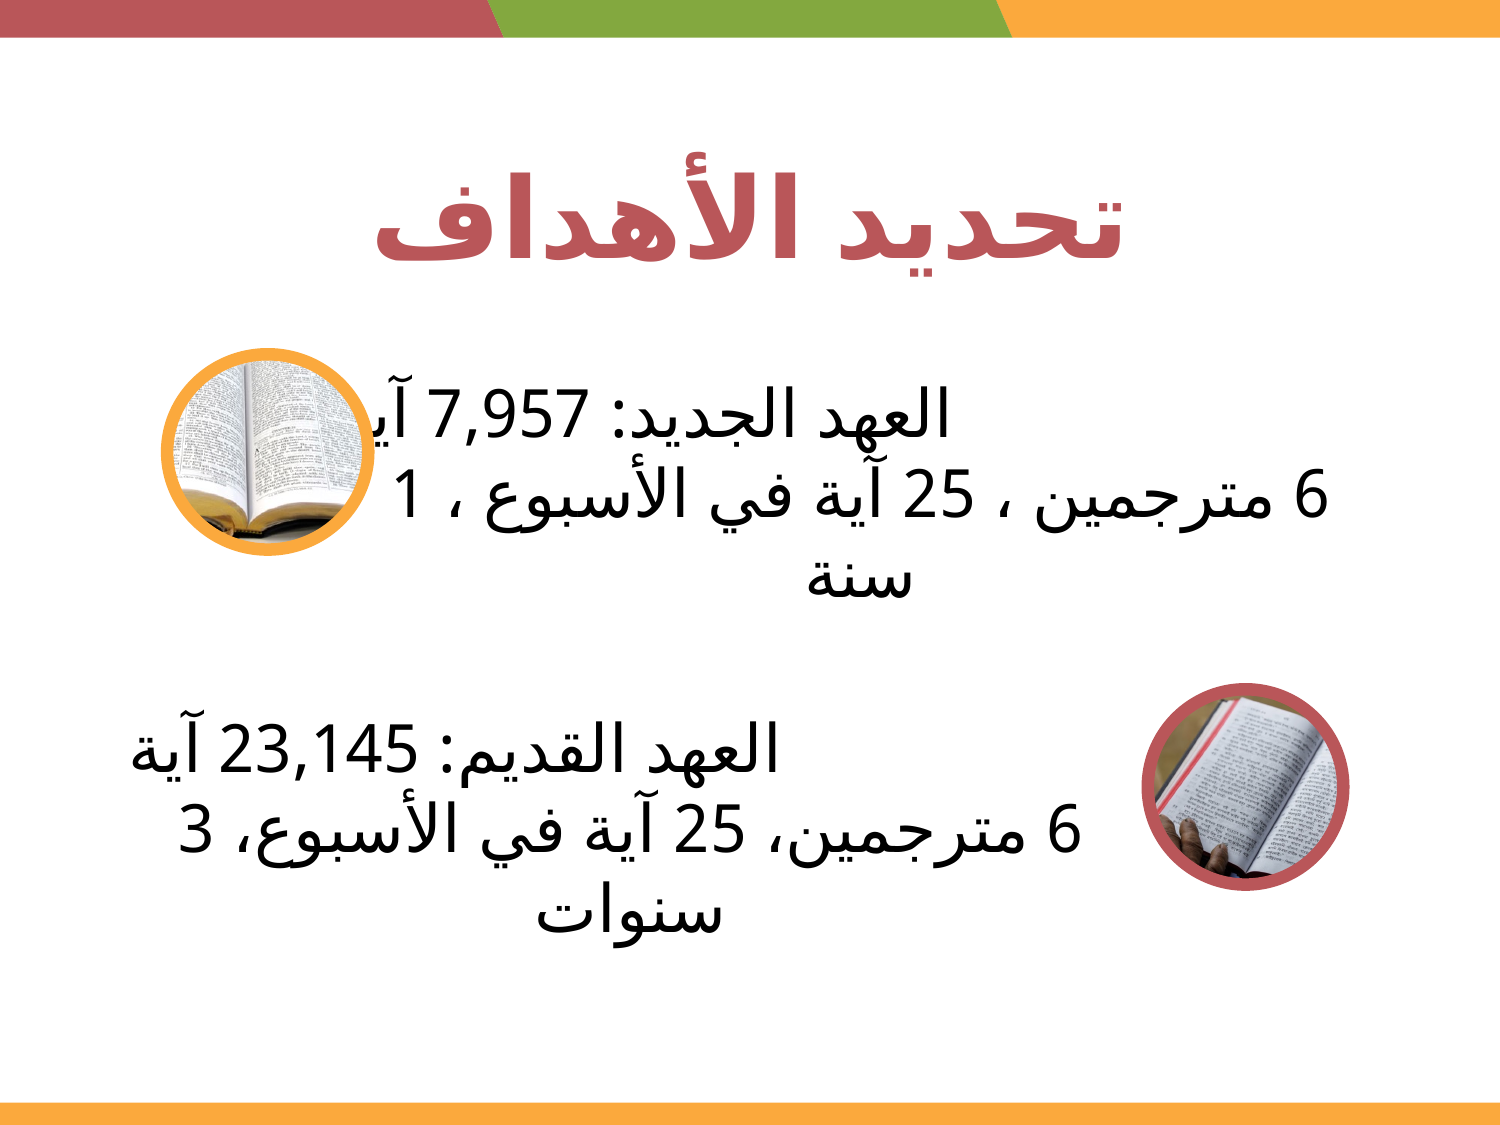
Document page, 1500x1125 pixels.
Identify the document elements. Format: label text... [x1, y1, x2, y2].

picture [1147, 689, 1344, 885]
text_box تحديد الأهداف [211, 138, 1289, 289]
text_box العهد الجديد: 7,957 آية 6 مترجمين ، 25 آية في الأسبوع ، 1 سنة [322, 363, 1399, 619]
picture [167, 354, 369, 550]
text_box العهد القديم: 23,145 آية 6 مترجمين، 25 آية في الأسبوع، 3 سنوات [114, 698, 1148, 954]
